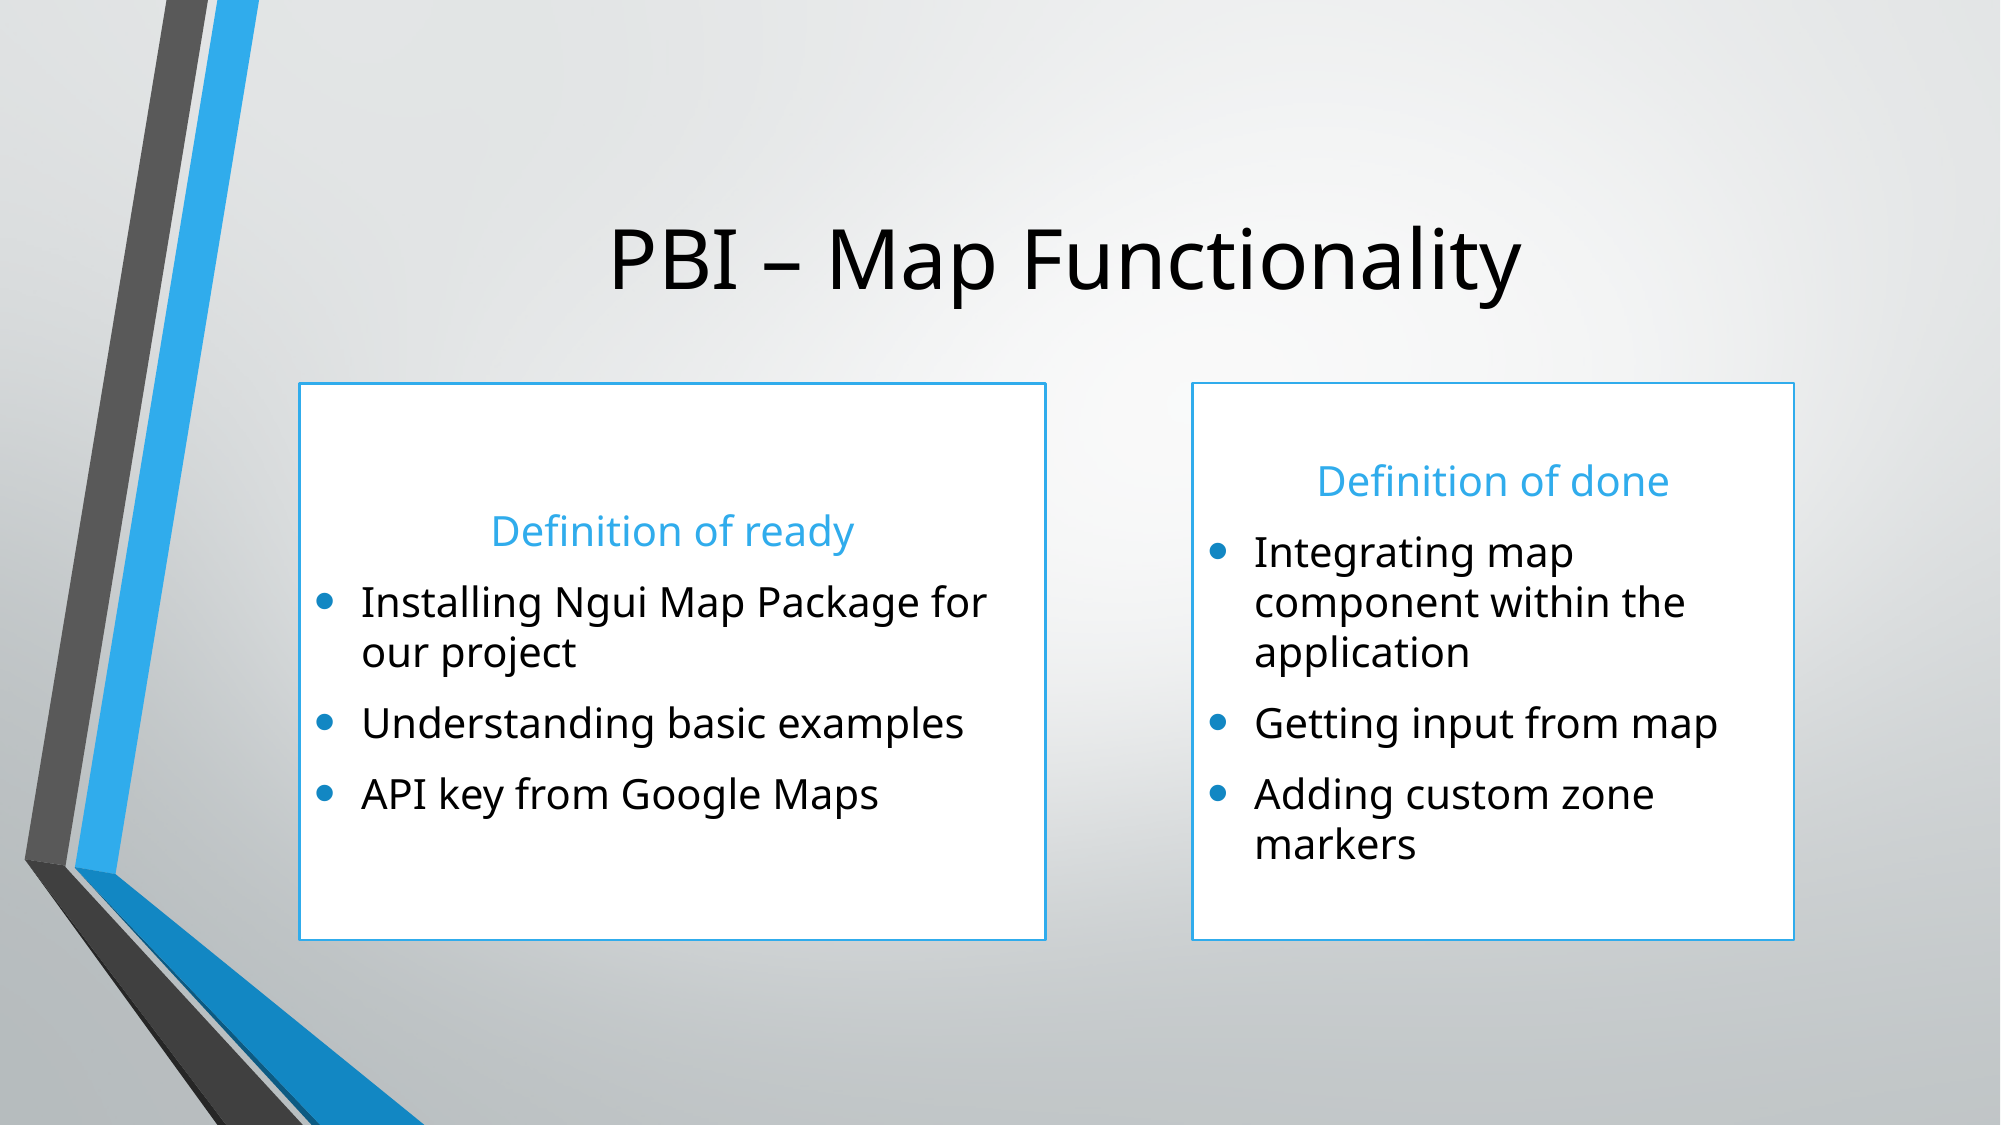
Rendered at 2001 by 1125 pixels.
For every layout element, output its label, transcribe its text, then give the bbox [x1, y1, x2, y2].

list Definition of ready Installing Ngui Map Package for our project Understanding basic examples API key from Google Maps [298, 382, 1047, 941]
title PBI – Map Functionality [243, 112, 1887, 400]
text_box Definition of done Integrating map component within the application Getting input from map Adding custom zone markers [1191, 382, 1795, 941]
